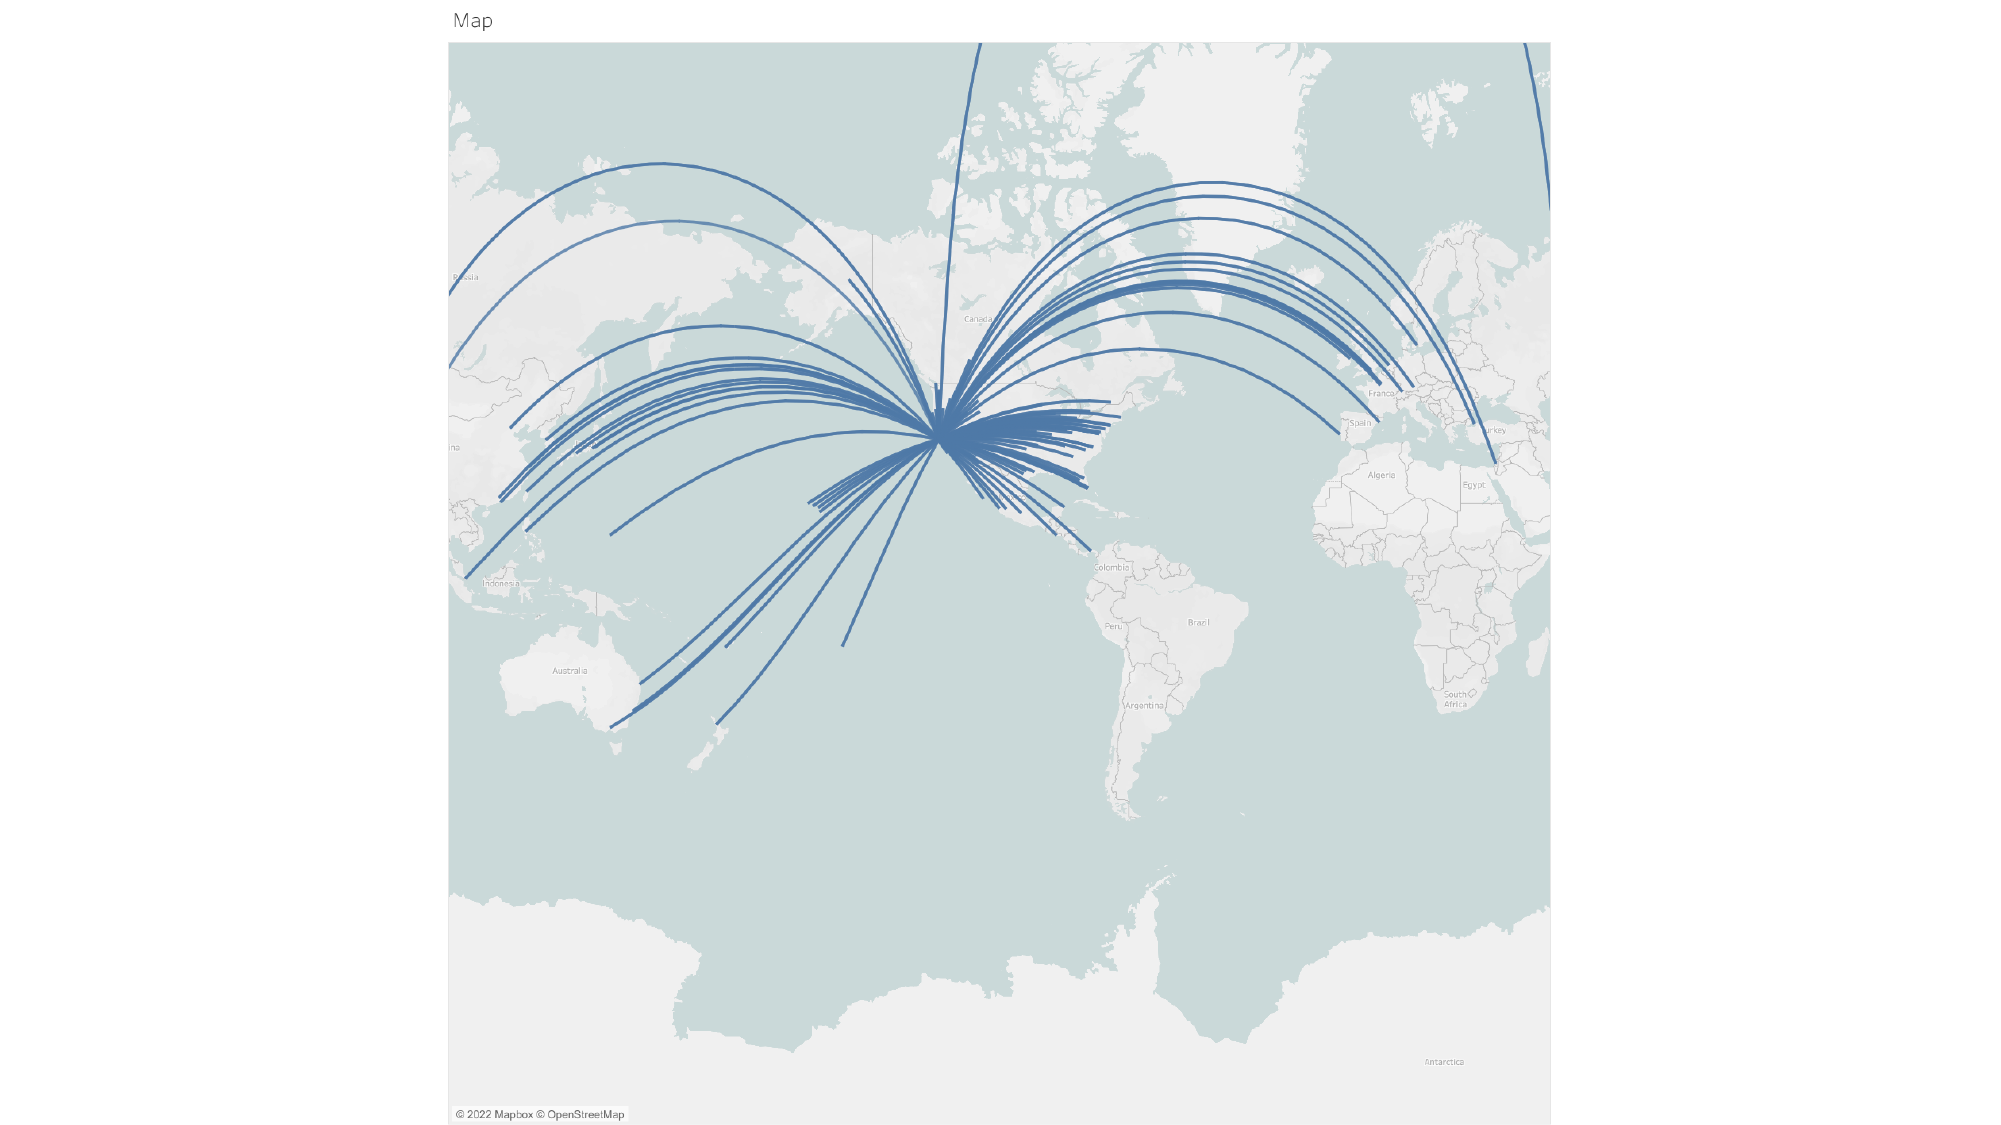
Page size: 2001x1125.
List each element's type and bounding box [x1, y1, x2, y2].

picture [448, 0, 1552, 1125]
